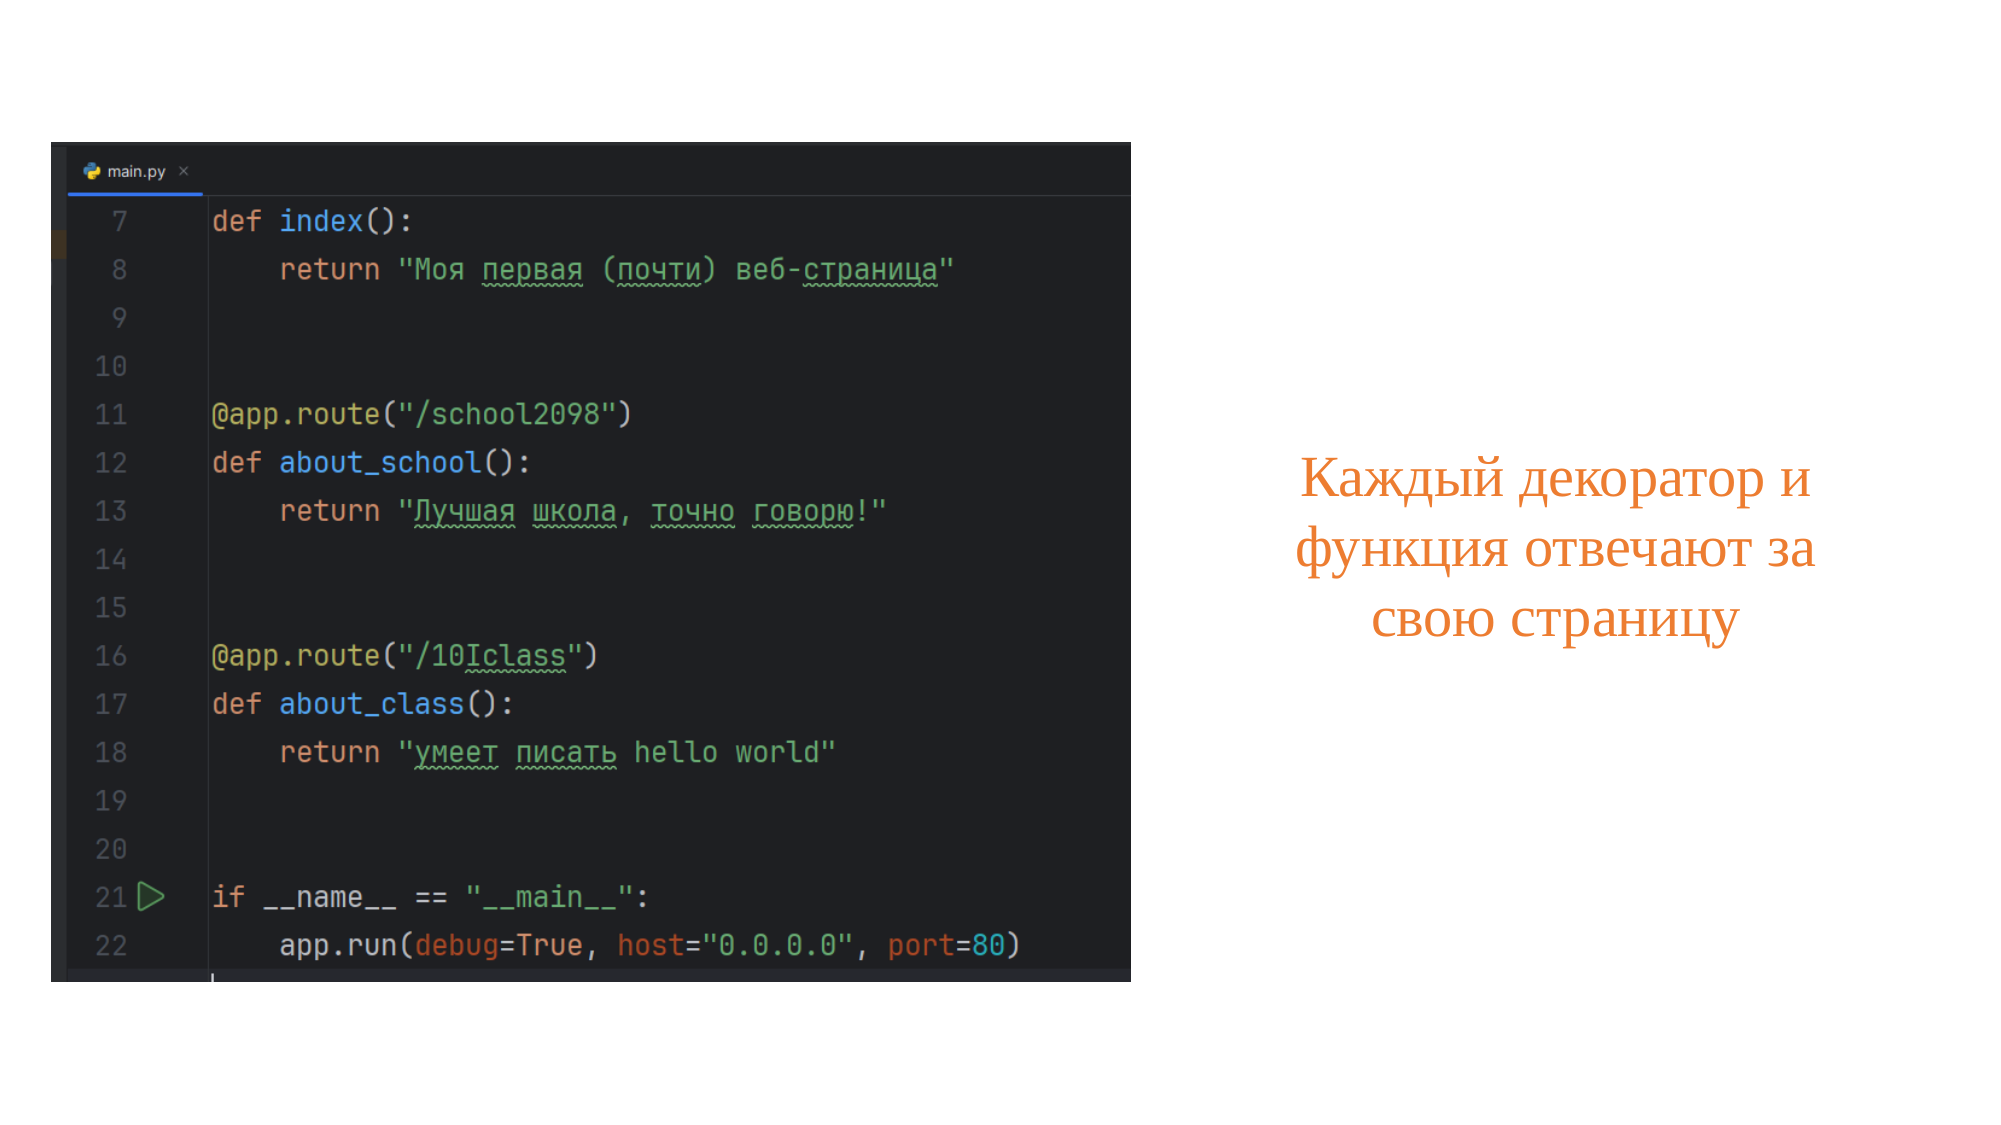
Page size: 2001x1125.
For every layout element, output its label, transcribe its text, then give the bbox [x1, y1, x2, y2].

text_box Каждый декоратор и функция отвечают за свою страницу [1266, 430, 1846, 656]
picture [50, 142, 1131, 983]
